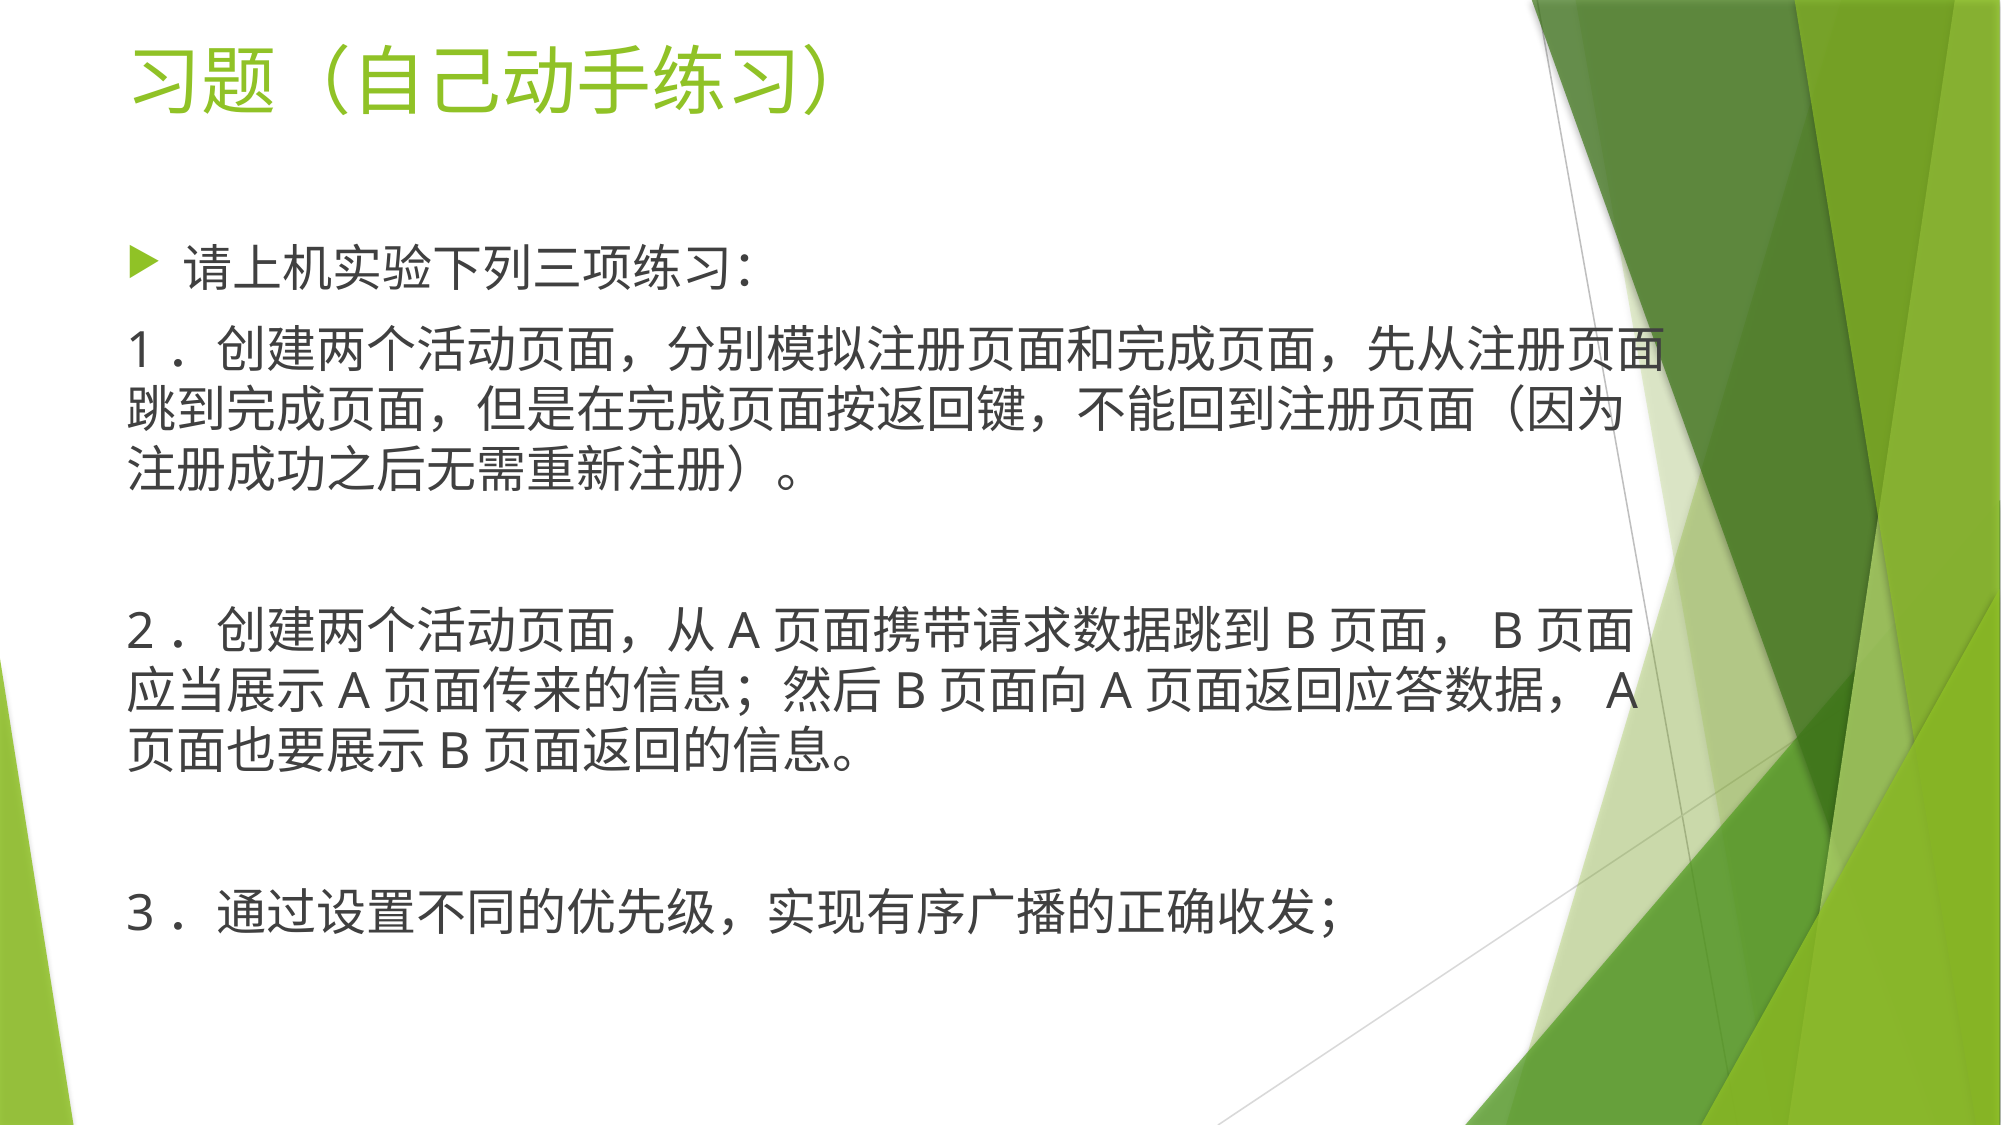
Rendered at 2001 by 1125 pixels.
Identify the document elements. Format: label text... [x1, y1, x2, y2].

list 请上机实验下列三项练习： 1．创建两个活动页面，分别模拟注册页面和完成页面，先从注册页面跳到完成页面，但是在完成页面按返回键，不能回到注册页面（因为注册成功之后无需重新注册）。 2．创建两个活动页面，从A页面携带请求数据跳到B页面，B页面应当展示A页面传来的信息；然后B页面向A页面返回应答数据，A页面也要展示B页面返回的信息。 3．通过设置不同的优先级，实现有序广播的正确收发； [111, 228, 1683, 995]
title 习题（自己动手练习） [111, 25, 1522, 182]
